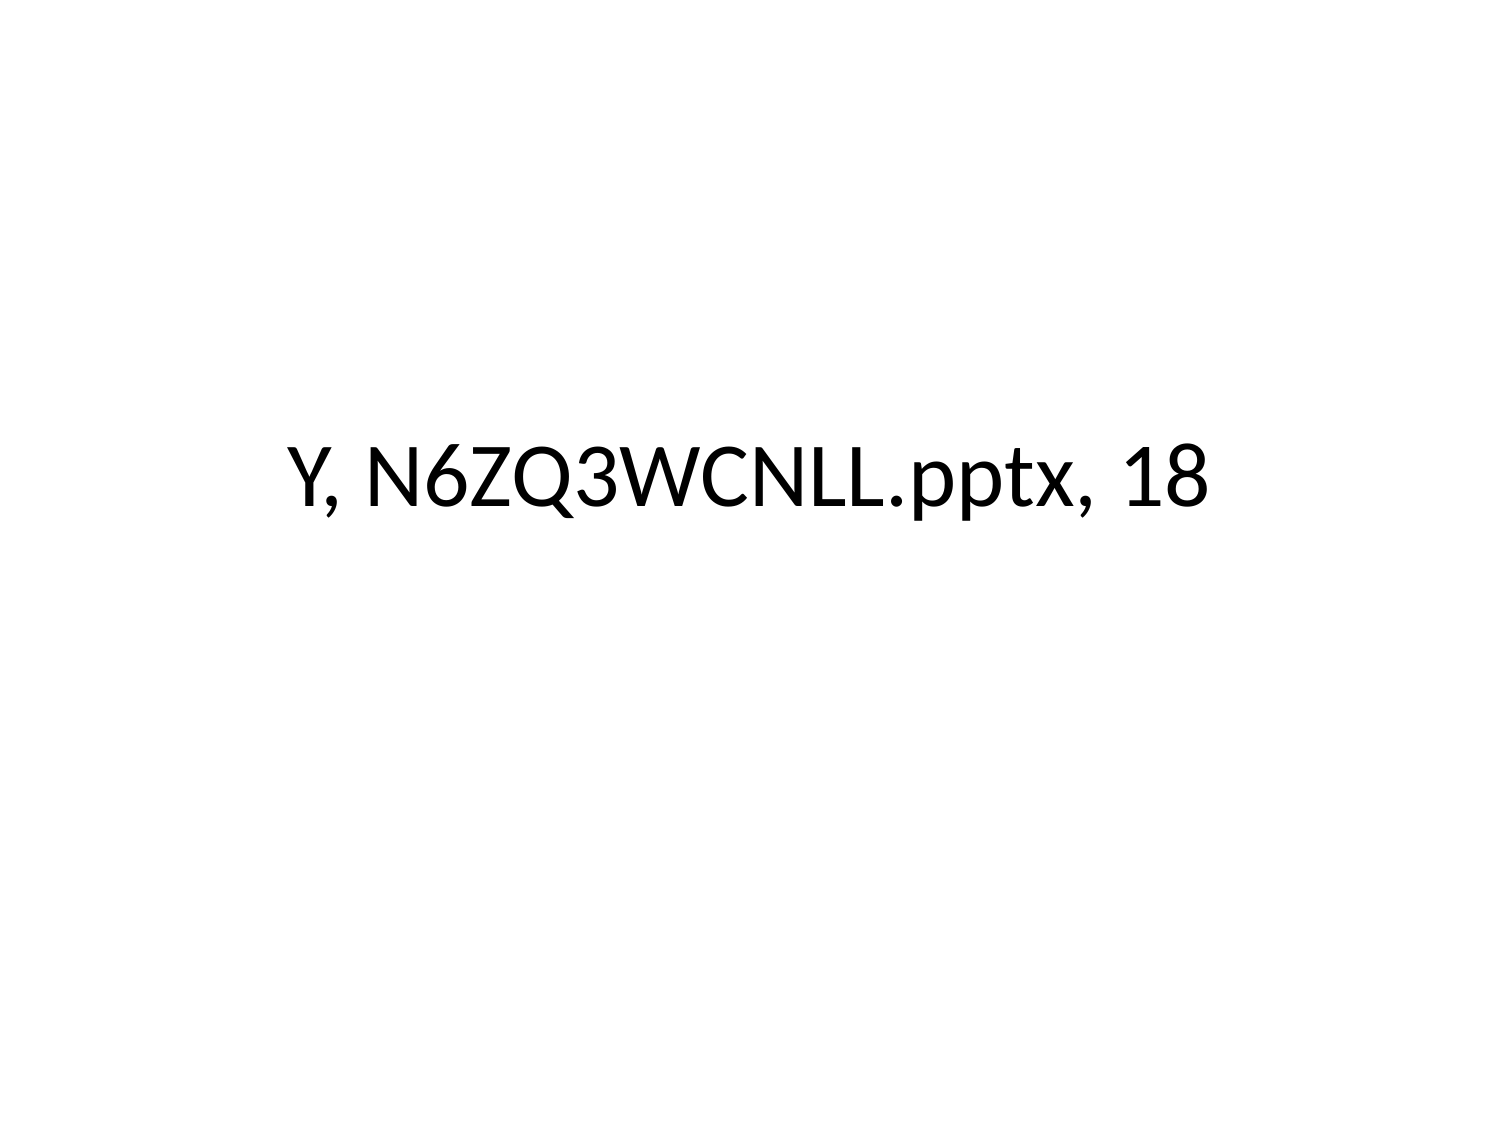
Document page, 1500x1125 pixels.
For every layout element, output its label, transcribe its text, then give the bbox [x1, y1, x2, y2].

title Y, N6ZQ3WCNLL.pptx, 18 [112, 349, 1388, 591]
